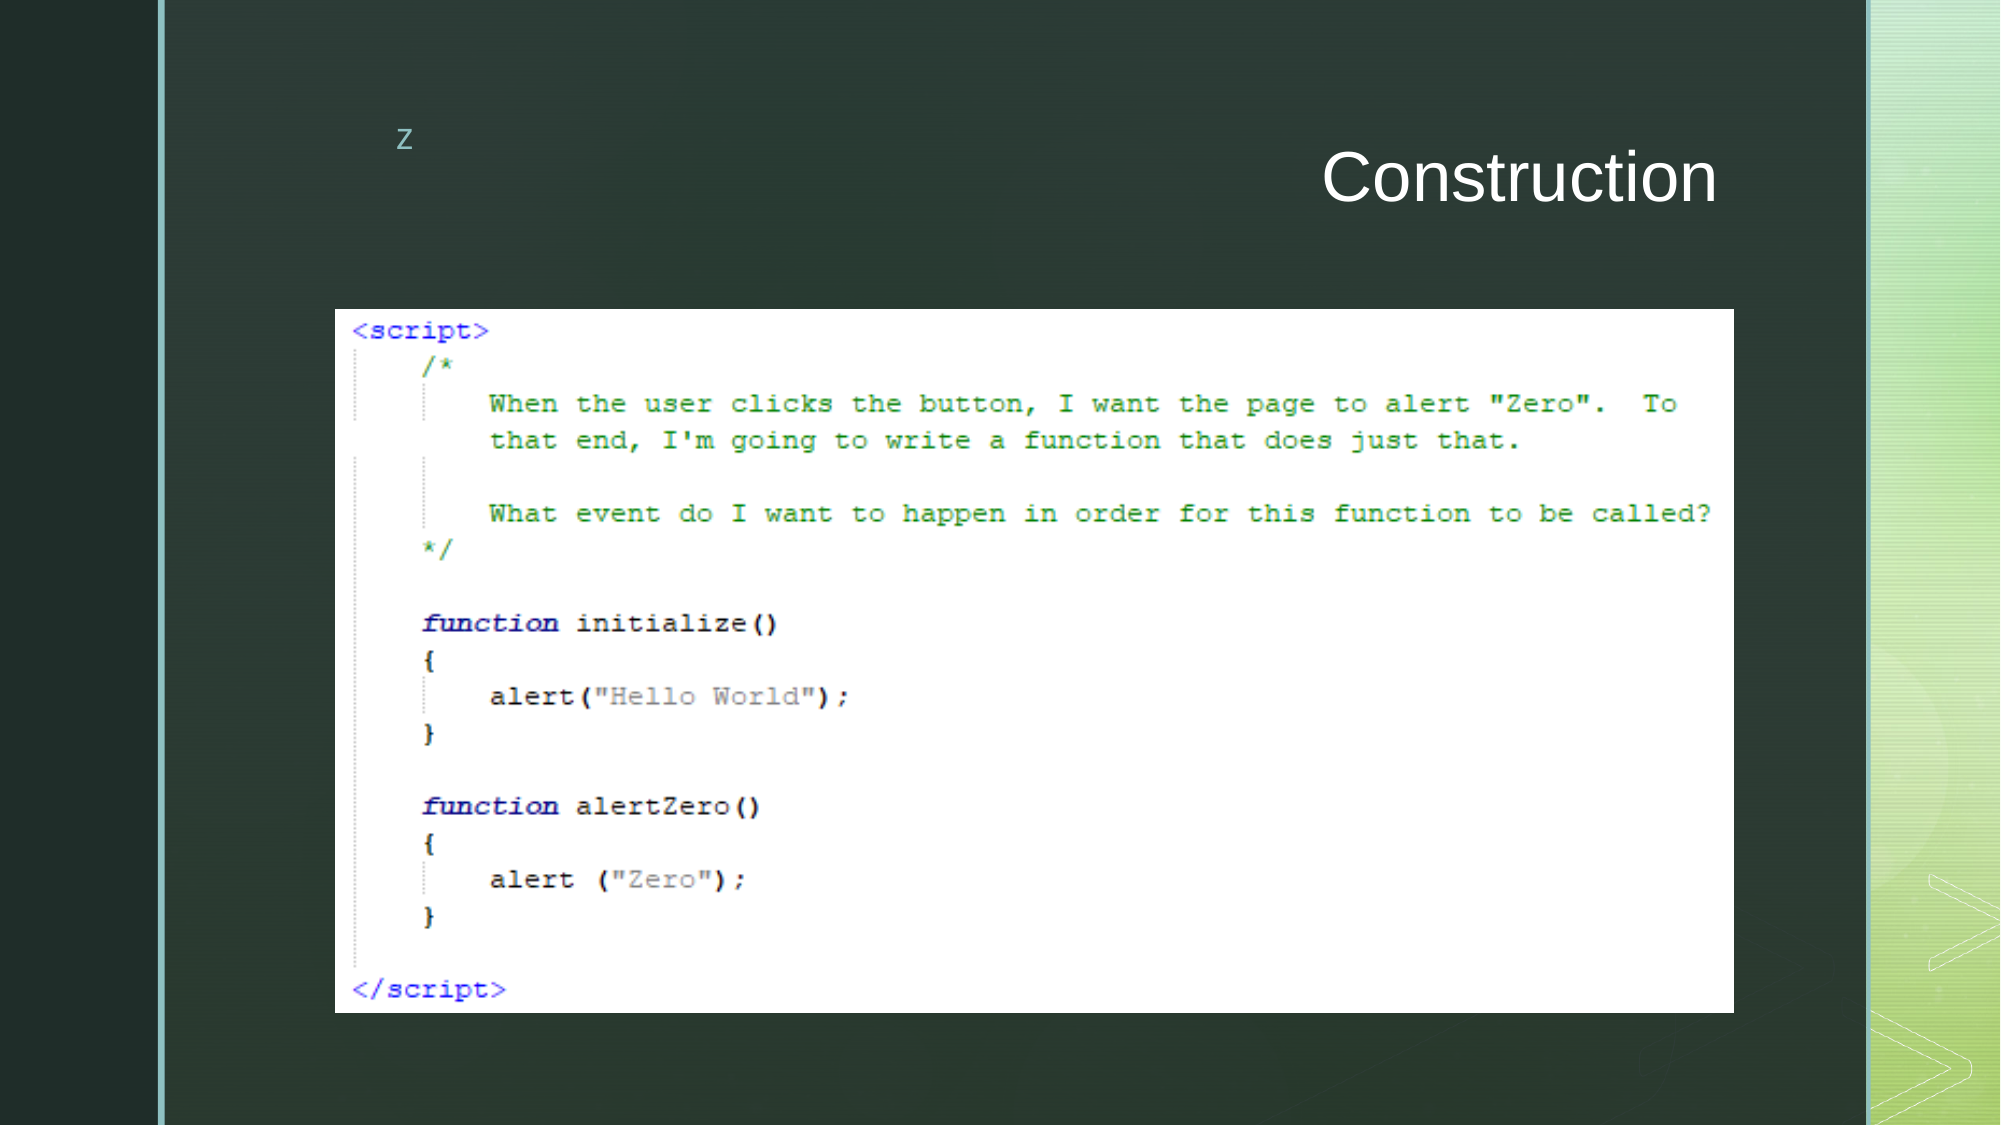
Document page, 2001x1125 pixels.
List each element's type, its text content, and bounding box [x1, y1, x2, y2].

picture [334, 308, 1735, 1014]
title Construction [428, 132, 1734, 308]
picture [1871, 0, 2001, 1125]
